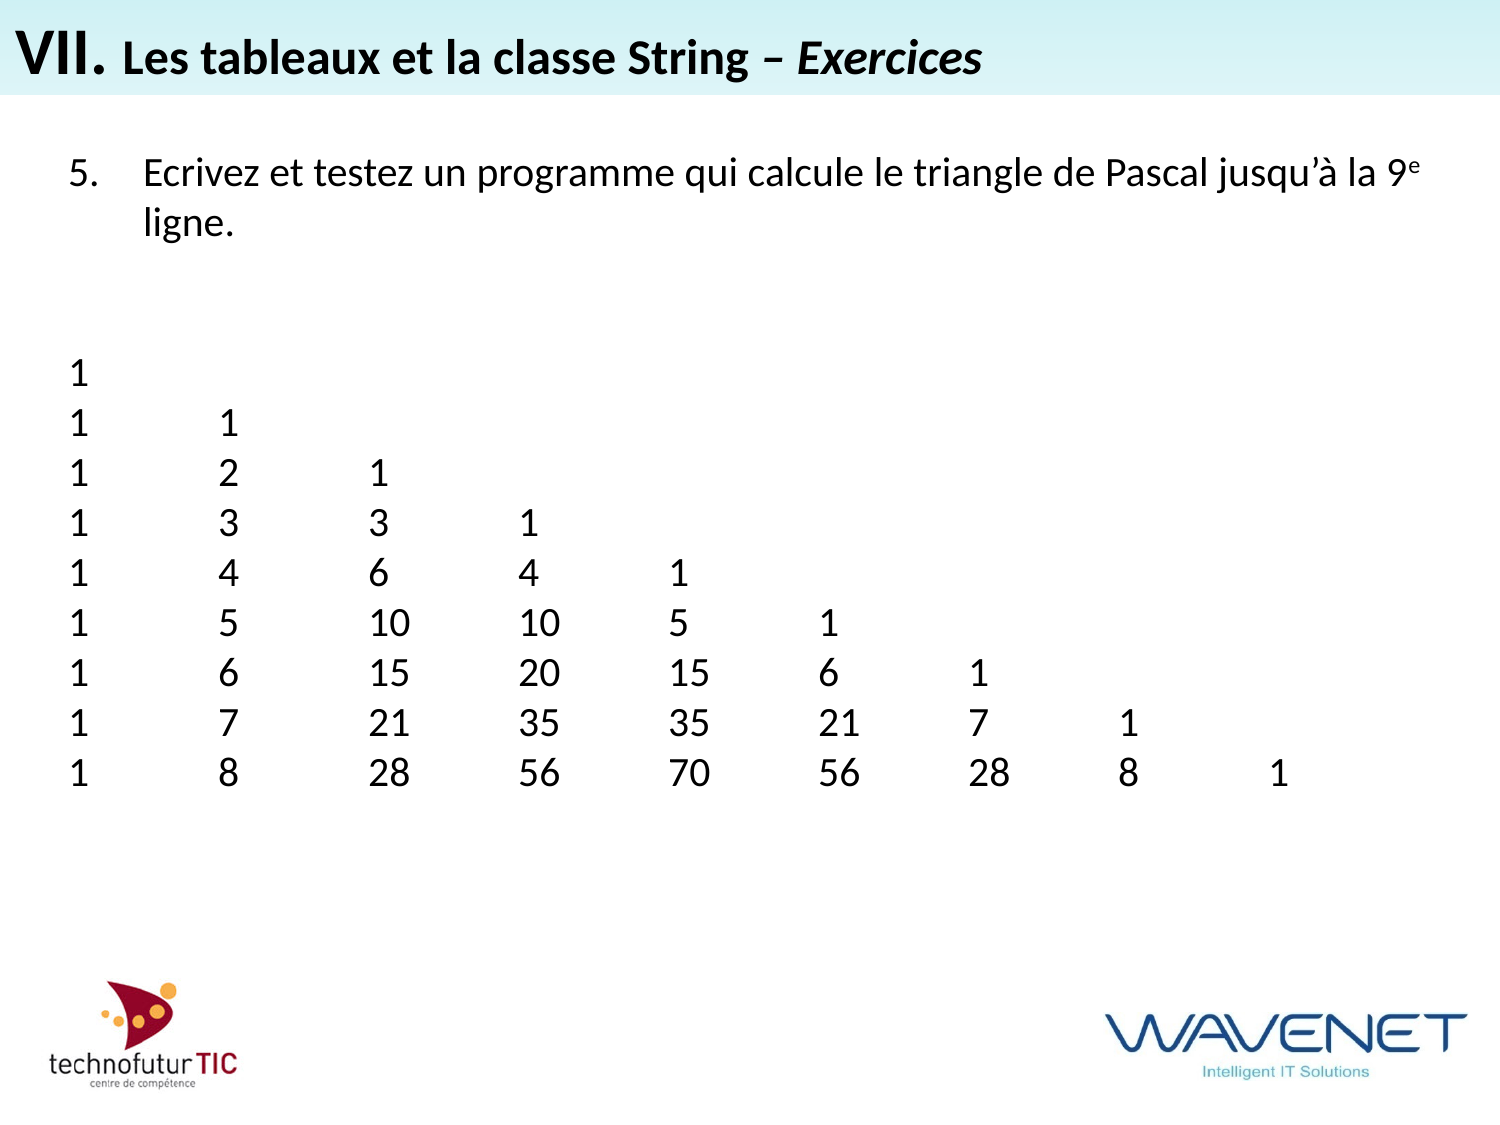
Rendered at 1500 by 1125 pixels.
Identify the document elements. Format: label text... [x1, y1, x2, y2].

text_box VII. Les tableaux et la classe String – Exercices [0, 0, 1500, 95]
picture [41, 970, 245, 1094]
text_box Ecrivez et testez un programme qui calcule le triangle de Pascal jusqu’à la 9e ligne. Pour cela, vous devez remplir un tableau avec les valeurs adéquates puis afficher uniquement les valeurs utiles. 1 1 1 1 2 1 1 3 3 1 1 4 6 4 1 1 5 10 10 5 1 1 6 15 20 15 6 1 1 7 21 35 35 21 7 1 1 8 28 56 70 56 28 8 1 [53, 137, 1447, 803]
picture [1103, 1012, 1469, 1081]
